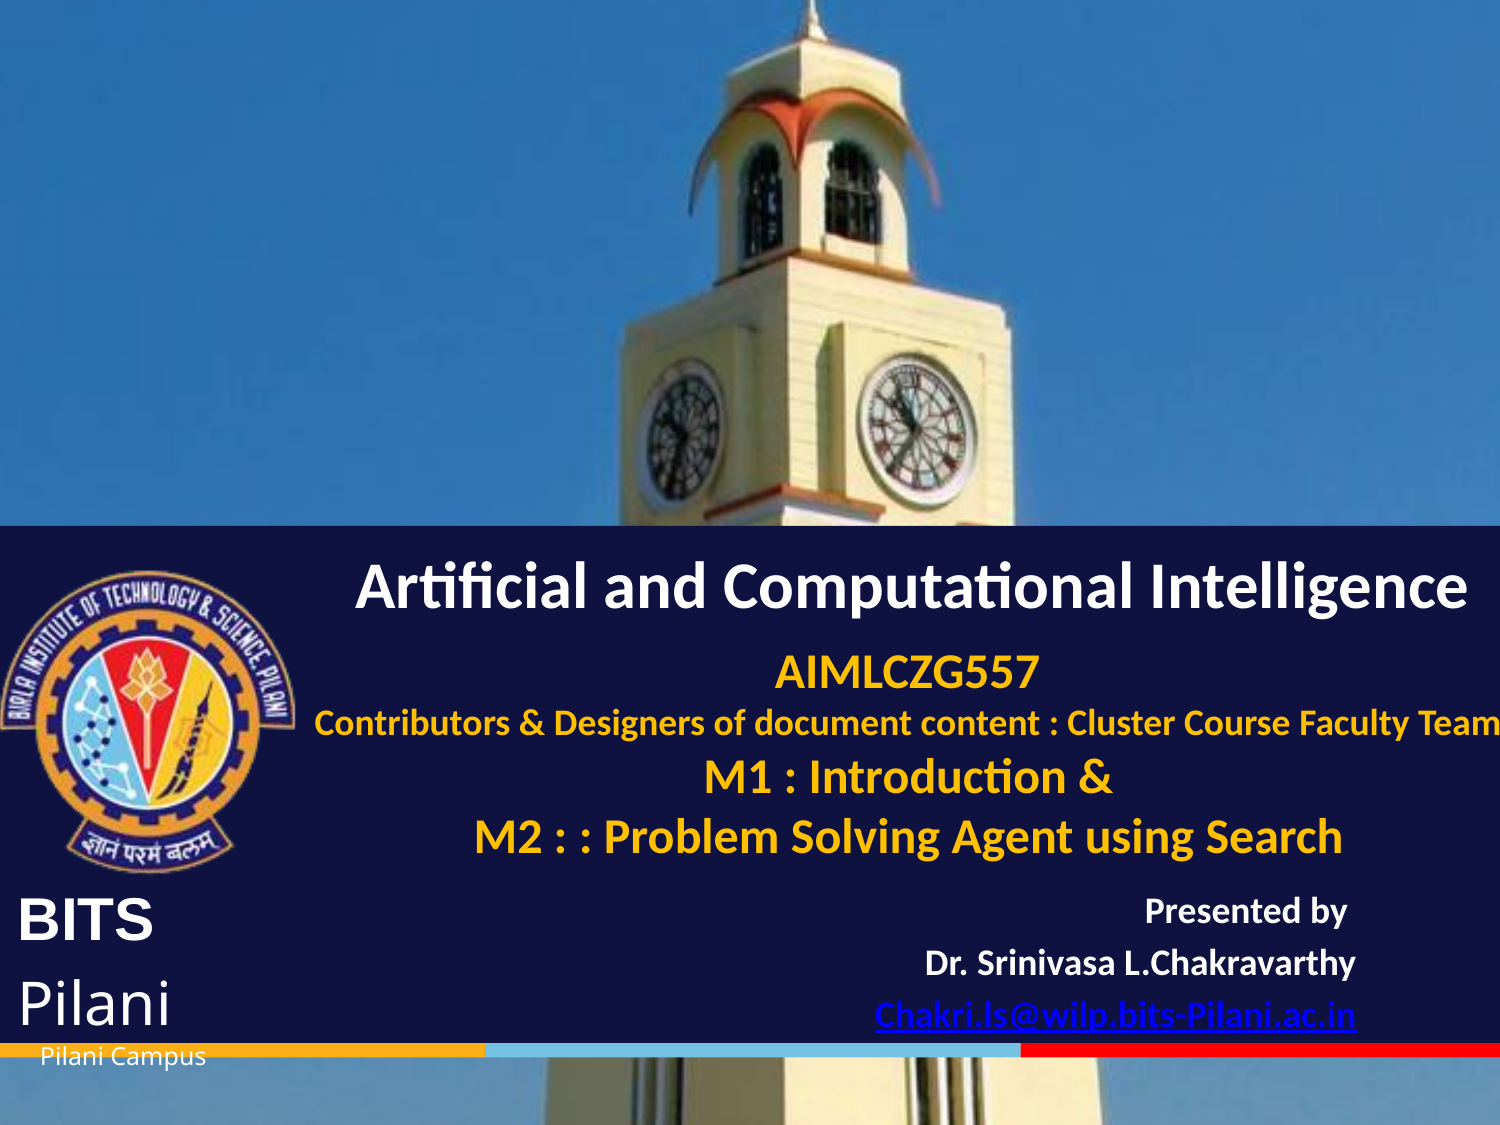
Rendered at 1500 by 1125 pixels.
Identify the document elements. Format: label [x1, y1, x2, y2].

text_box [0, 0, 1500, 1125]
